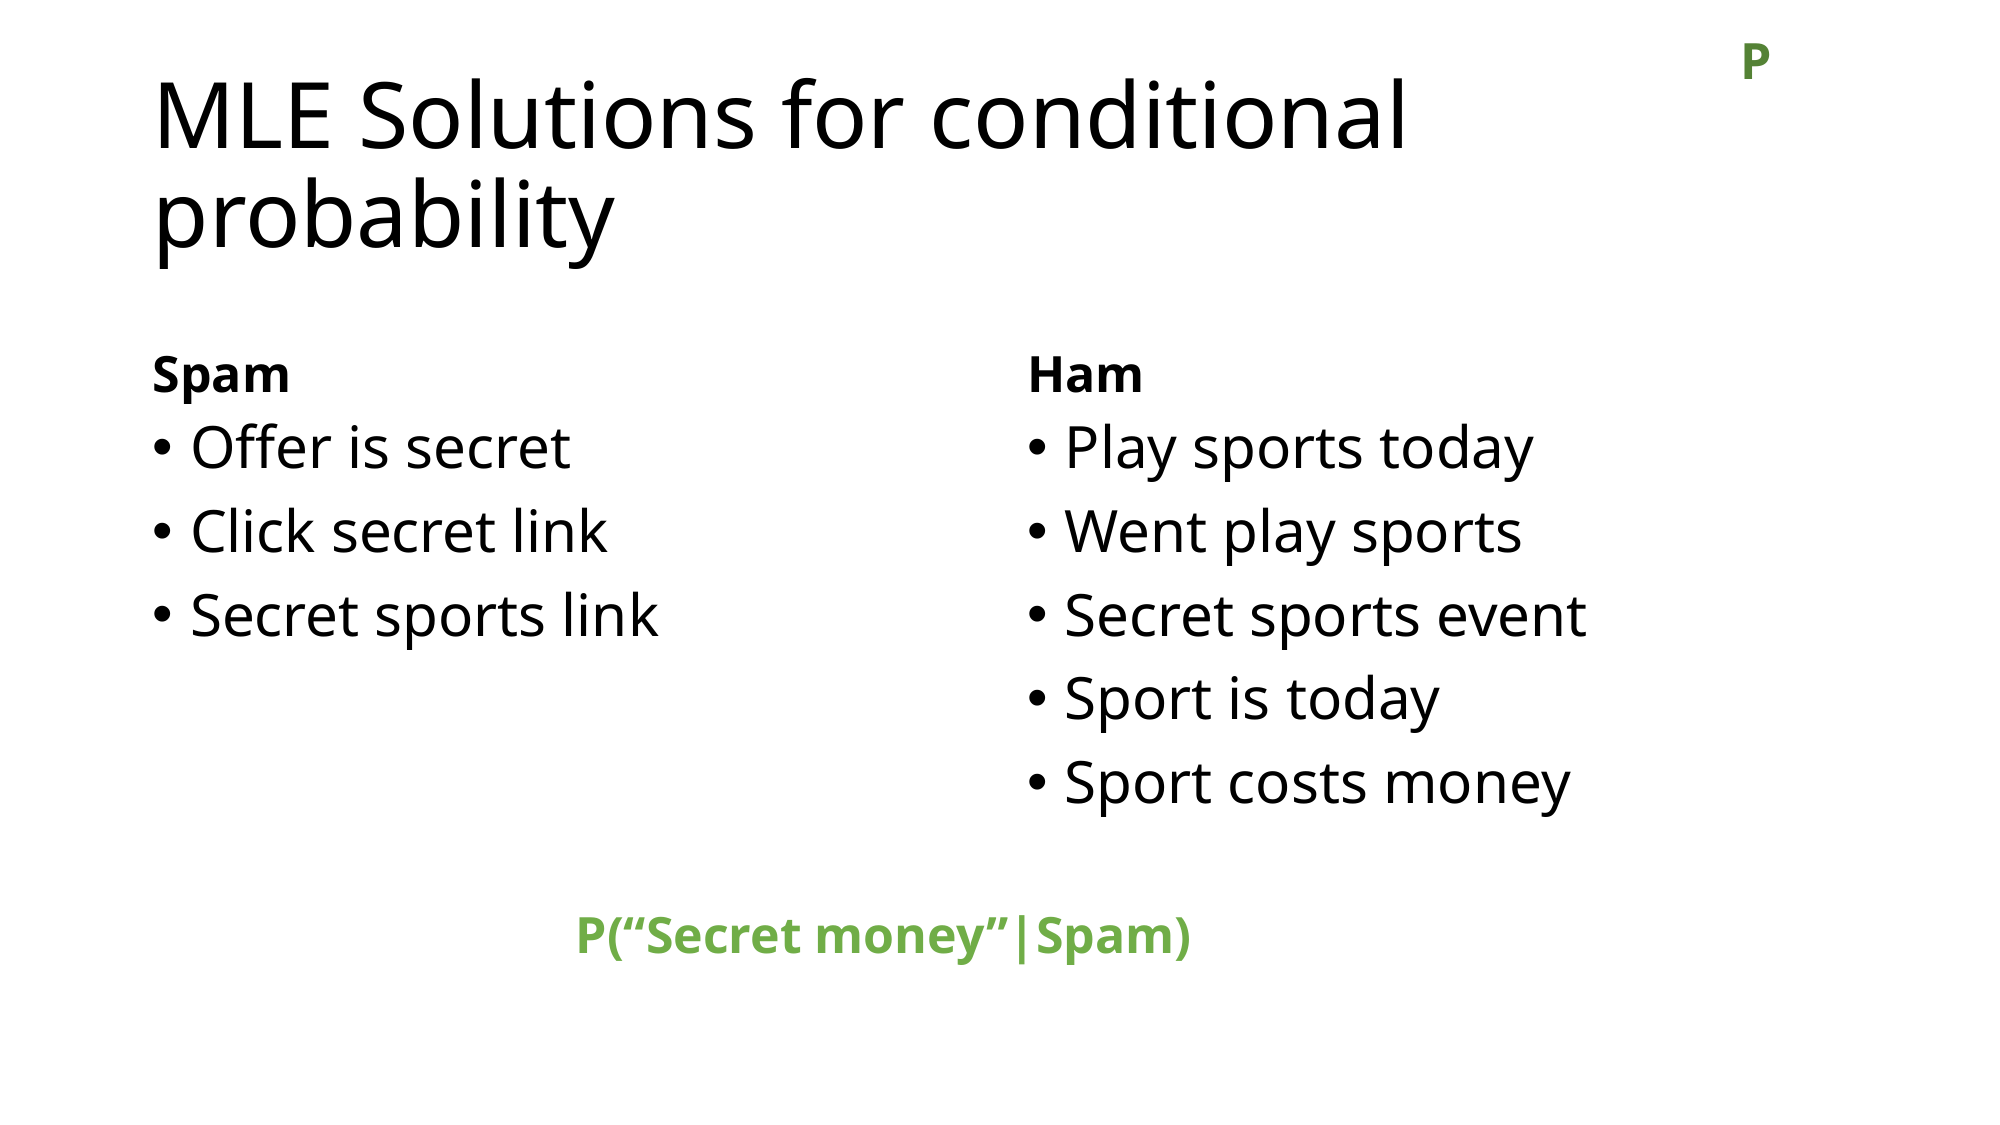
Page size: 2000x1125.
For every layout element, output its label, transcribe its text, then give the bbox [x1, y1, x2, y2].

text_box P(“Secret money”|Spam) [560, 869, 1318, 1005]
list Play sports today Went play sports Secret sports event Sport is today Sport costs money [1012, 410, 1863, 1016]
title MLE Solutions for conditional probability [137, 59, 1863, 278]
list Offer is secret Click secret link Secret sports link [137, 410, 984, 1016]
list Spam [137, 275, 984, 410]
list Ham [1012, 275, 1863, 410]
